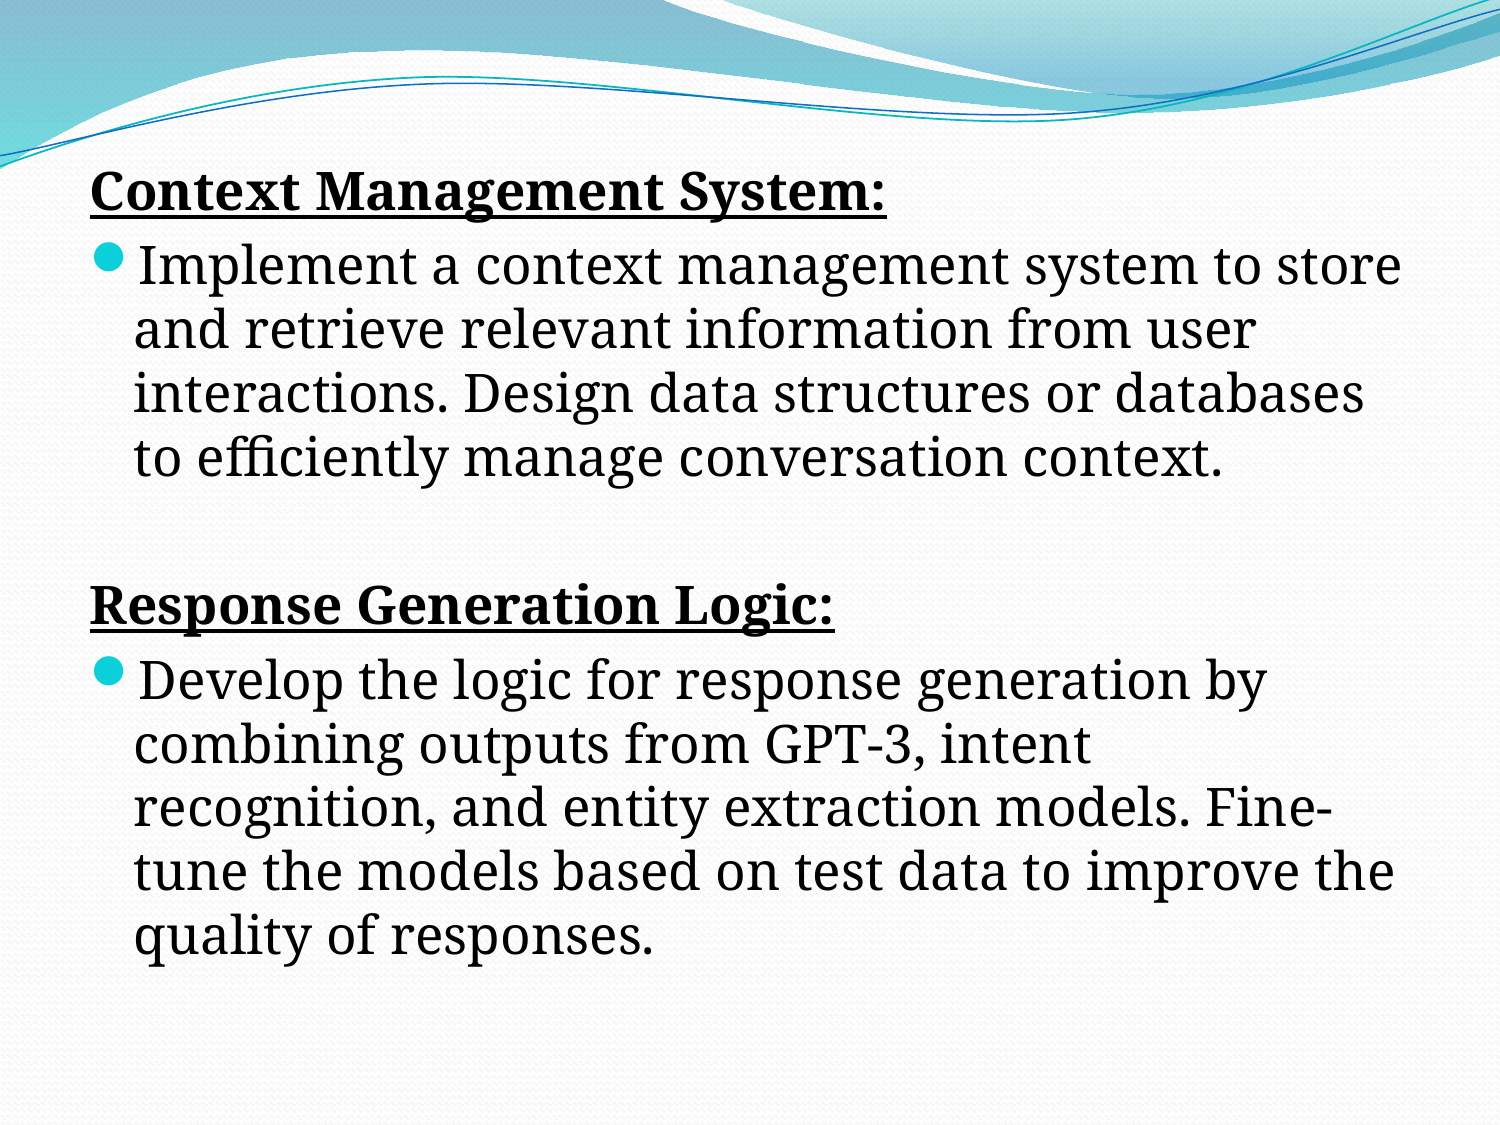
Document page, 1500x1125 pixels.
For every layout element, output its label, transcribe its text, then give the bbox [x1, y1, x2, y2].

list Context Management System: Implement a context management system to store and retrieve relevant information from user interactions. Design data structures or databases to efficiently manage conversation context. Response Generation Logic: Develop the logic for response generation by combining outputs from GPT-3, intent recognition, and entity extraction models. Fine-tune the models based on test data to improve the quality of responses. [75, 149, 1425, 1038]
